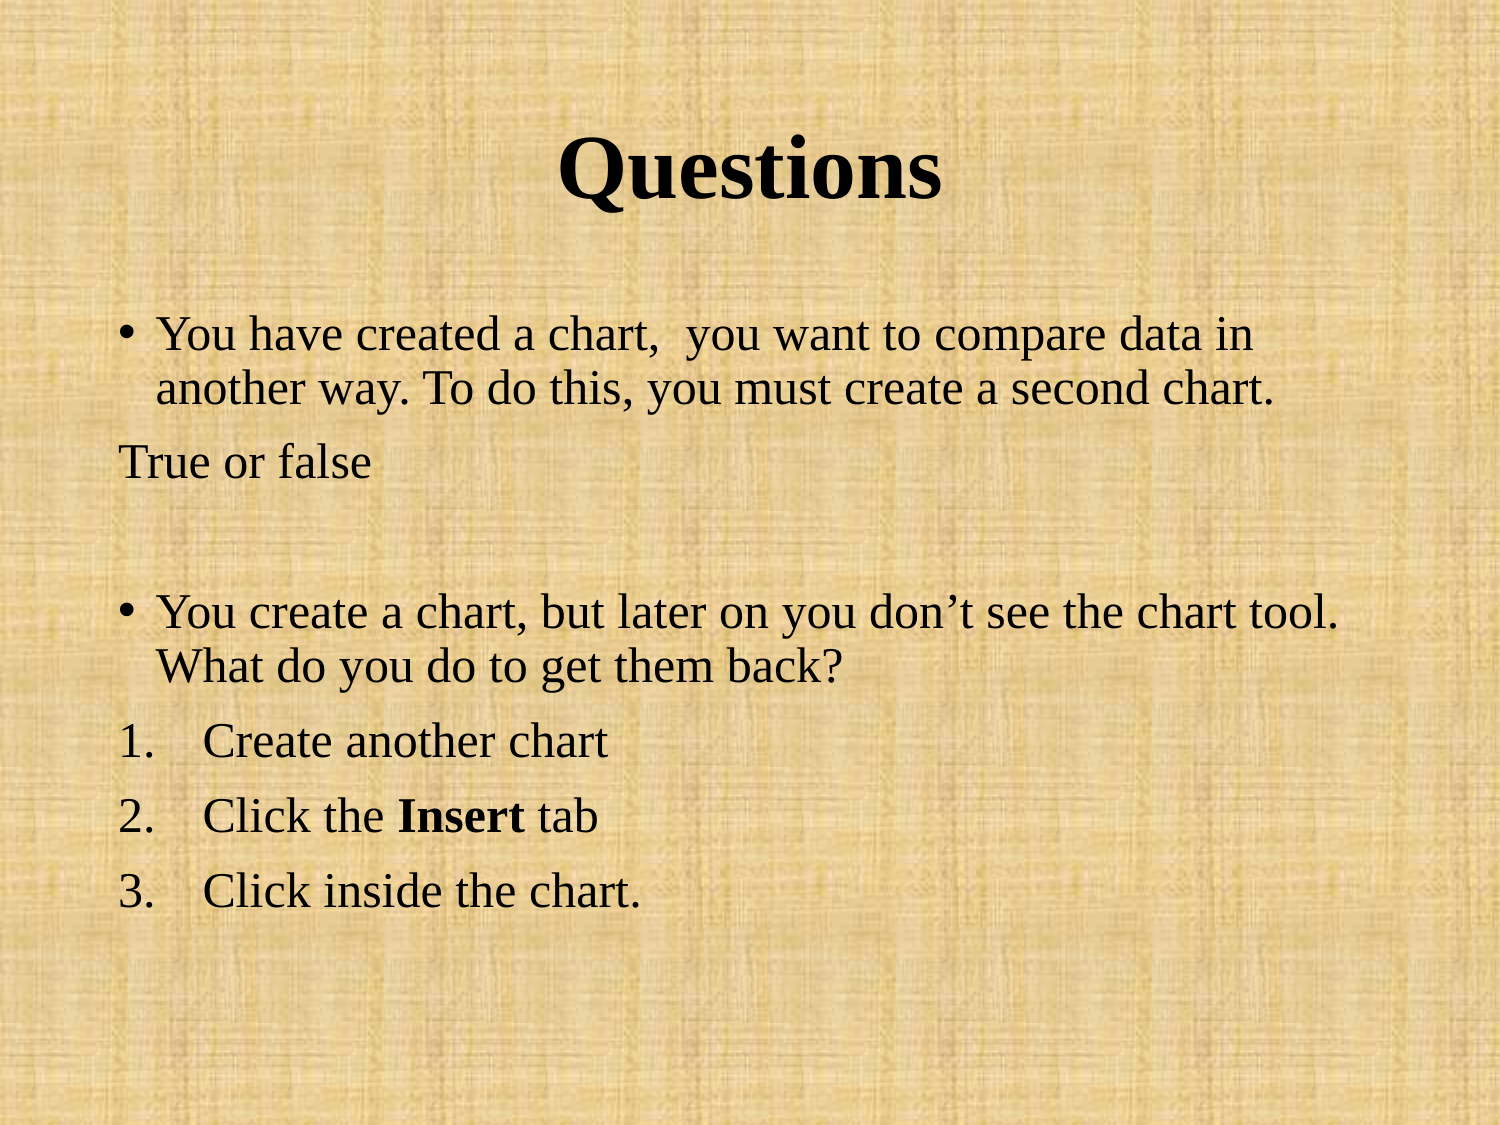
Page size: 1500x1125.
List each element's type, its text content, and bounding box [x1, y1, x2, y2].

list You have created a chart, you want to compare data in another way. To do this, you must create a second chart. True or false You create a chart, but later on you don’t see the chart tool. What do you do to get them back? Create another chart Click the Insert tab Click inside the chart. [103, 299, 1397, 1014]
picture [0, 0, 1500, 1125]
title Questions [103, 59, 1397, 278]
